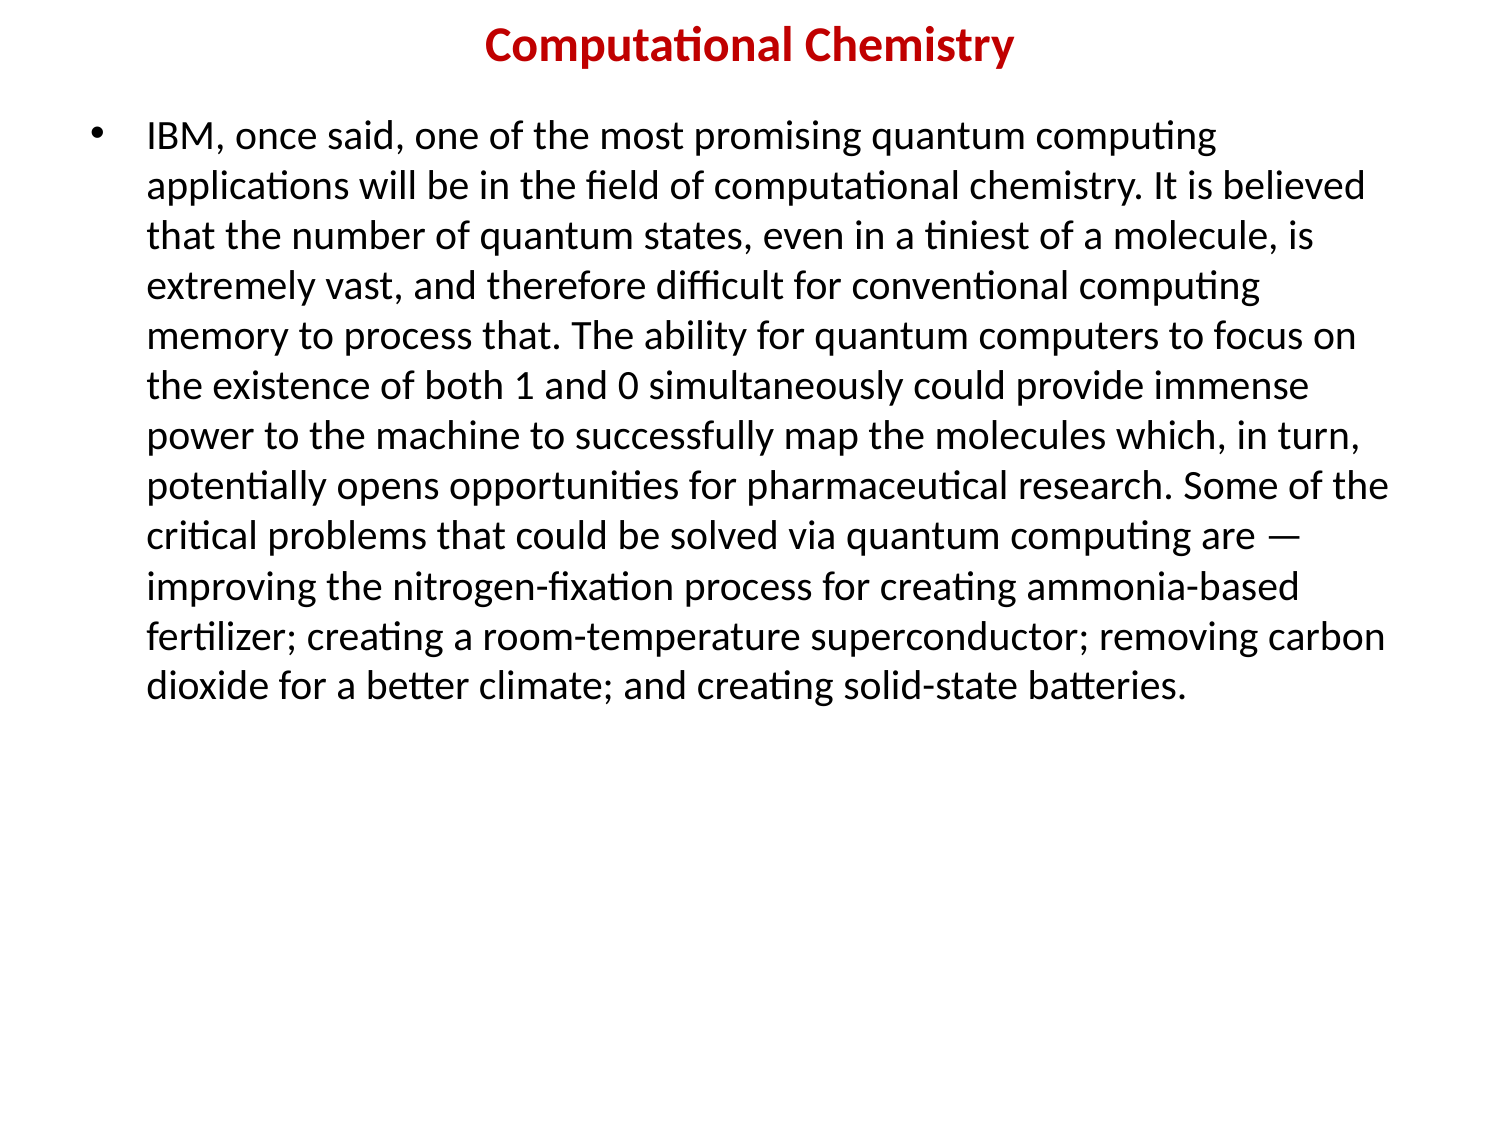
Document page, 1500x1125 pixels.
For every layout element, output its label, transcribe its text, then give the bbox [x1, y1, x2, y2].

list IBM, once said, one of the most promising quantum computing applications will be in the field of computational chemistry. It is believed that the number of quantum states, even in a tiniest of a molecule, is extremely vast, and therefore difficult for conventional computing memory to process that. The ability for quantum computers to focus on the existence of both 1 and 0 simultaneously could provide immense power to the machine to successfully map the molecules which, in turn, potentially opens opportunities for pharmaceutical research. Some of the critical problems that could be solved via quantum computing are — improving the nitrogen-fixation process for creating ammonia-based fertilizer; creating a room-temperature superconductor; removing carbon dioxide for a better climate; and creating solid-state batteries. [75, 99, 1425, 1005]
title Computational Chemistry [75, 7, 1425, 75]
